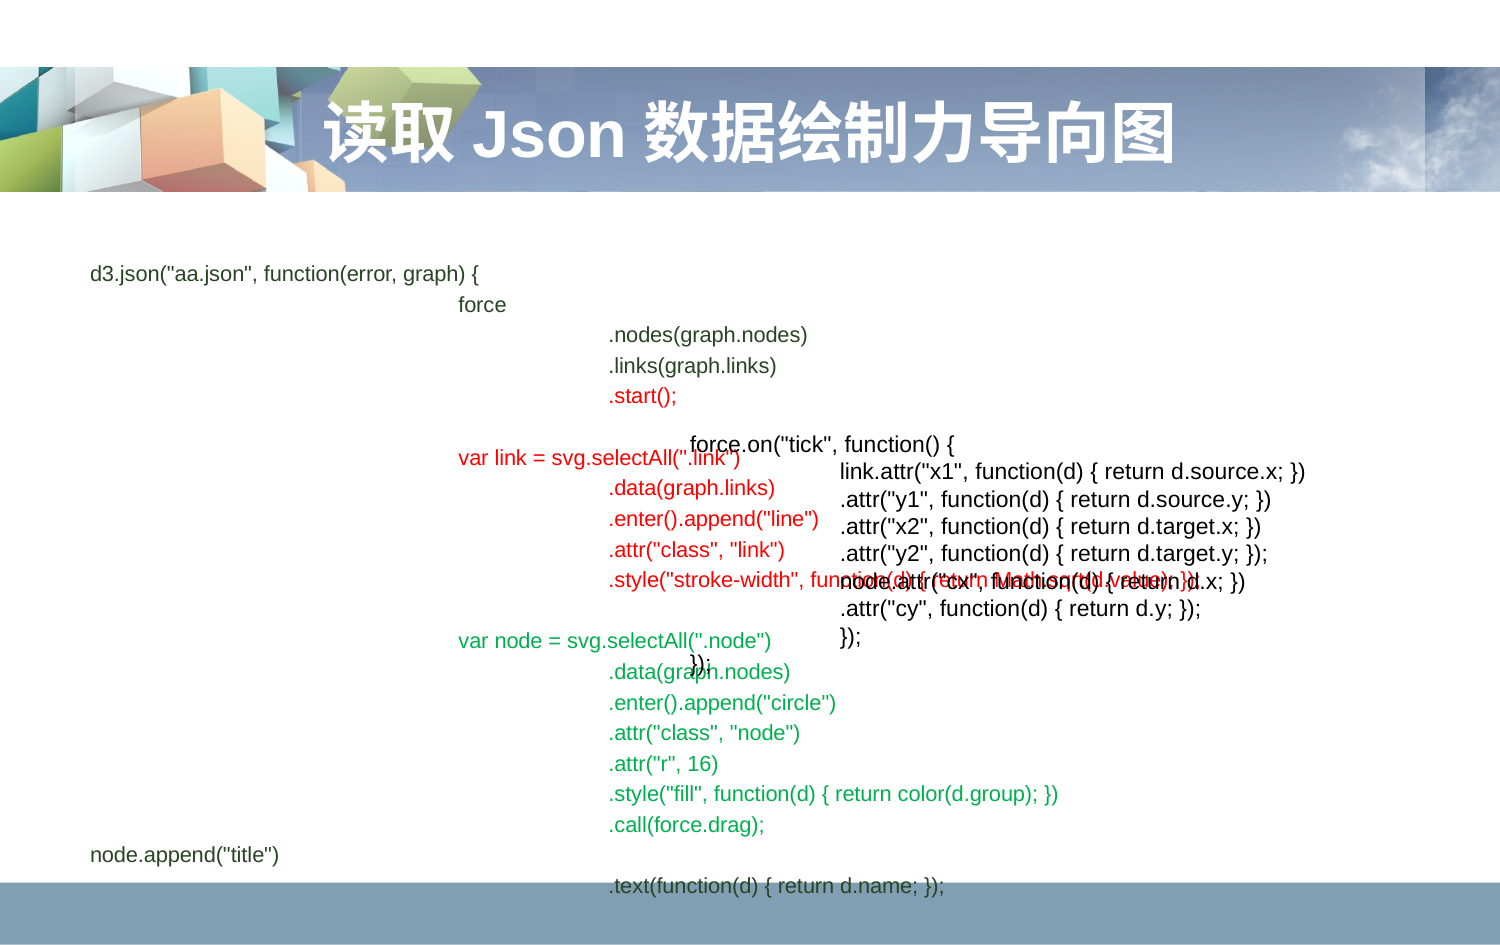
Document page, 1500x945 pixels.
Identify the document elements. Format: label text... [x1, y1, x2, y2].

title 读取Json数据绘制力导向图 [74, 37, 1426, 225]
picture [0, 67, 74, 192]
list d3.json("aa.json", function(error, graph) { force .nodes(graph.nodes) .links(graph.links) .start(); var link = svg.selectAll(".link") .data(graph.links) .enter().append("line") .attr("class", "link") .style("stroke-width", function(d) { return Math.sqrt(d.value); }); var node = svg.selectAll(".node") .data(graph.nodes) .enter().append("circle") .attr("class", "node") .attr("r", 16) .style("fill", function(d) { return color(d.group); }) .call(force.drag); node.append("title") .text(function(d) { return d.name; }); [74, 252, 1426, 945]
text_box force.on("tick", function() { link.attr("x1", function(d) { return d.source.x; }) .attr("y1", function(d) { return d.source.y; }) .attr("x2", function(d) { return d.target.x; }) .attr("y2", function(d) { return d.target.y; }); node.attr("cx", function(d) { return d.x; }) .attr("cy", function(d) { return d.y; }); }); }); [674, 366, 1425, 712]
picture [1426, 67, 1500, 192]
